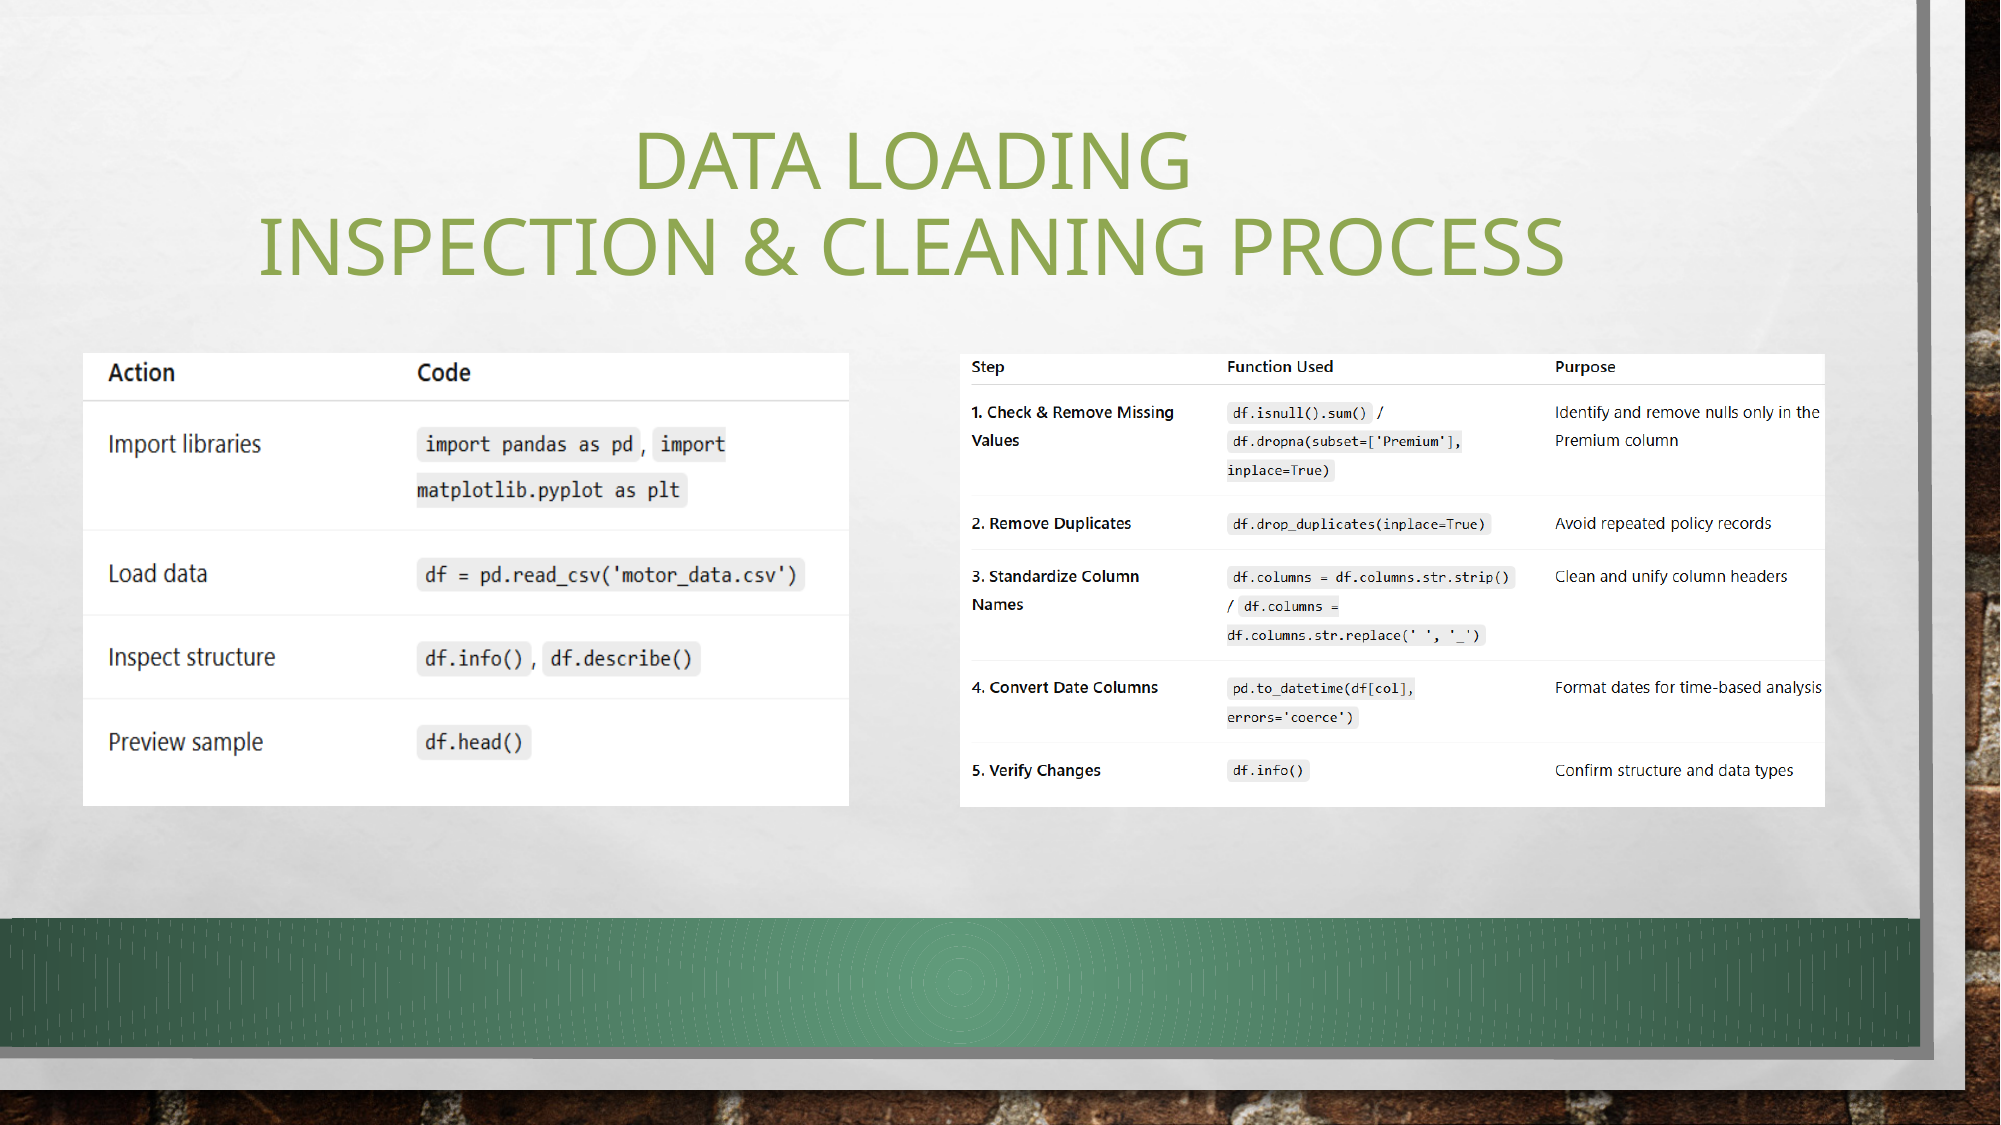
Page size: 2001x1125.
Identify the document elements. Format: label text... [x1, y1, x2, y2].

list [960, 354, 1825, 807]
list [83, 352, 850, 806]
picture [0, 0, 2000, 1125]
title Data Loading Inspection & CLEANING PROCESS [112, 112, 1714, 302]
